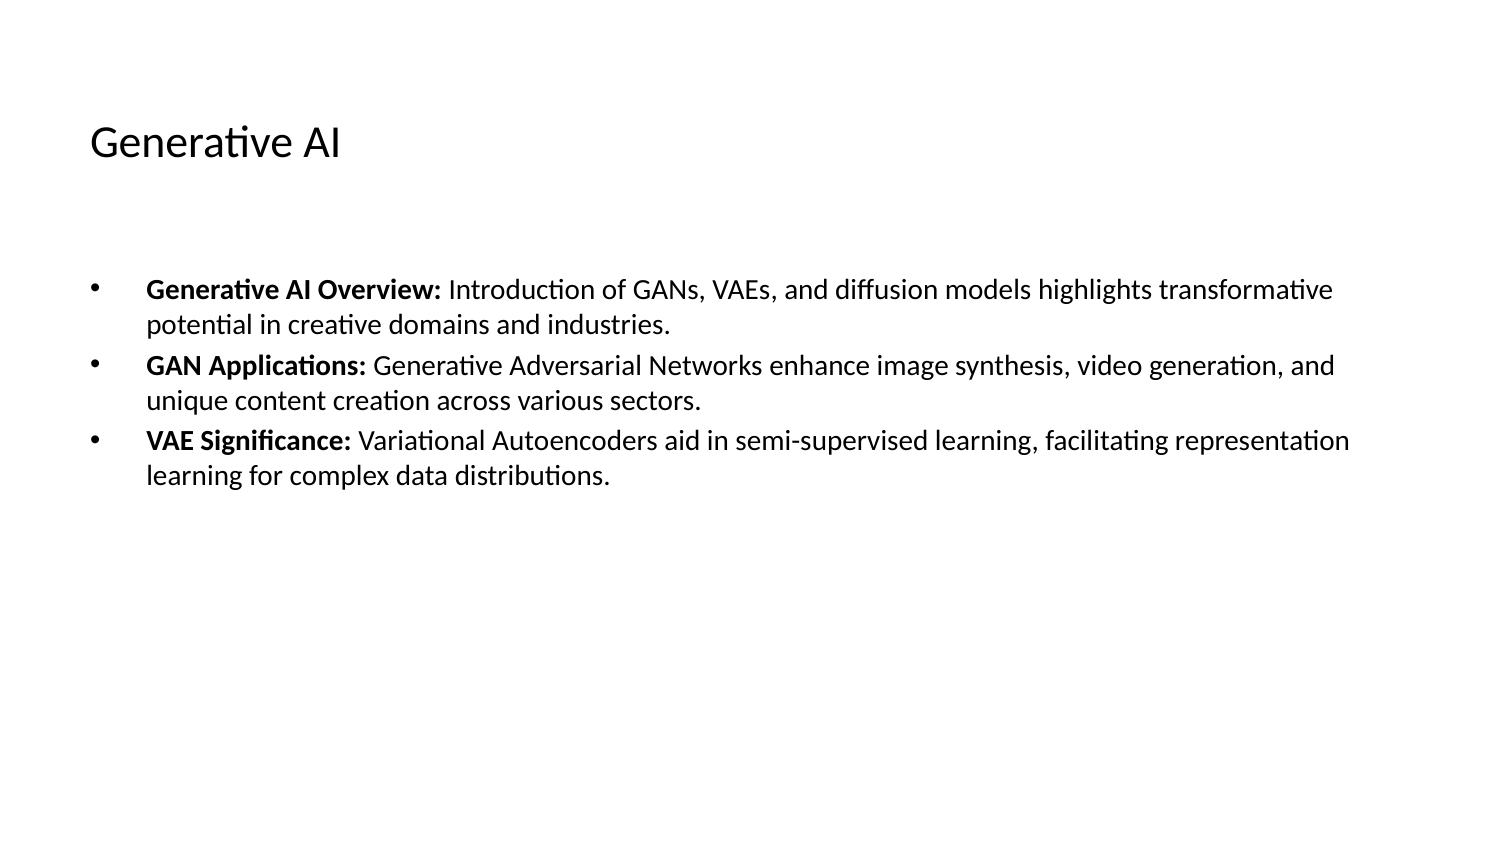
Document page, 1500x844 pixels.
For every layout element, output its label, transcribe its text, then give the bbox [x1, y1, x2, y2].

title Generative AI [75, 45, 1425, 233]
list Generative AI Overview: Introduction of GANs, VAEs, and diffusion models highlights transformative potential in creative domains and industries. GAN Applications: Generative Adversarial Networks enhance image synthesis, video generation, and unique content creation across various sectors. VAE Significance: Variational Autoencoders aid in semi-supervised learning, facilitating representation learning for complex data distributions. [75, 262, 1425, 844]
